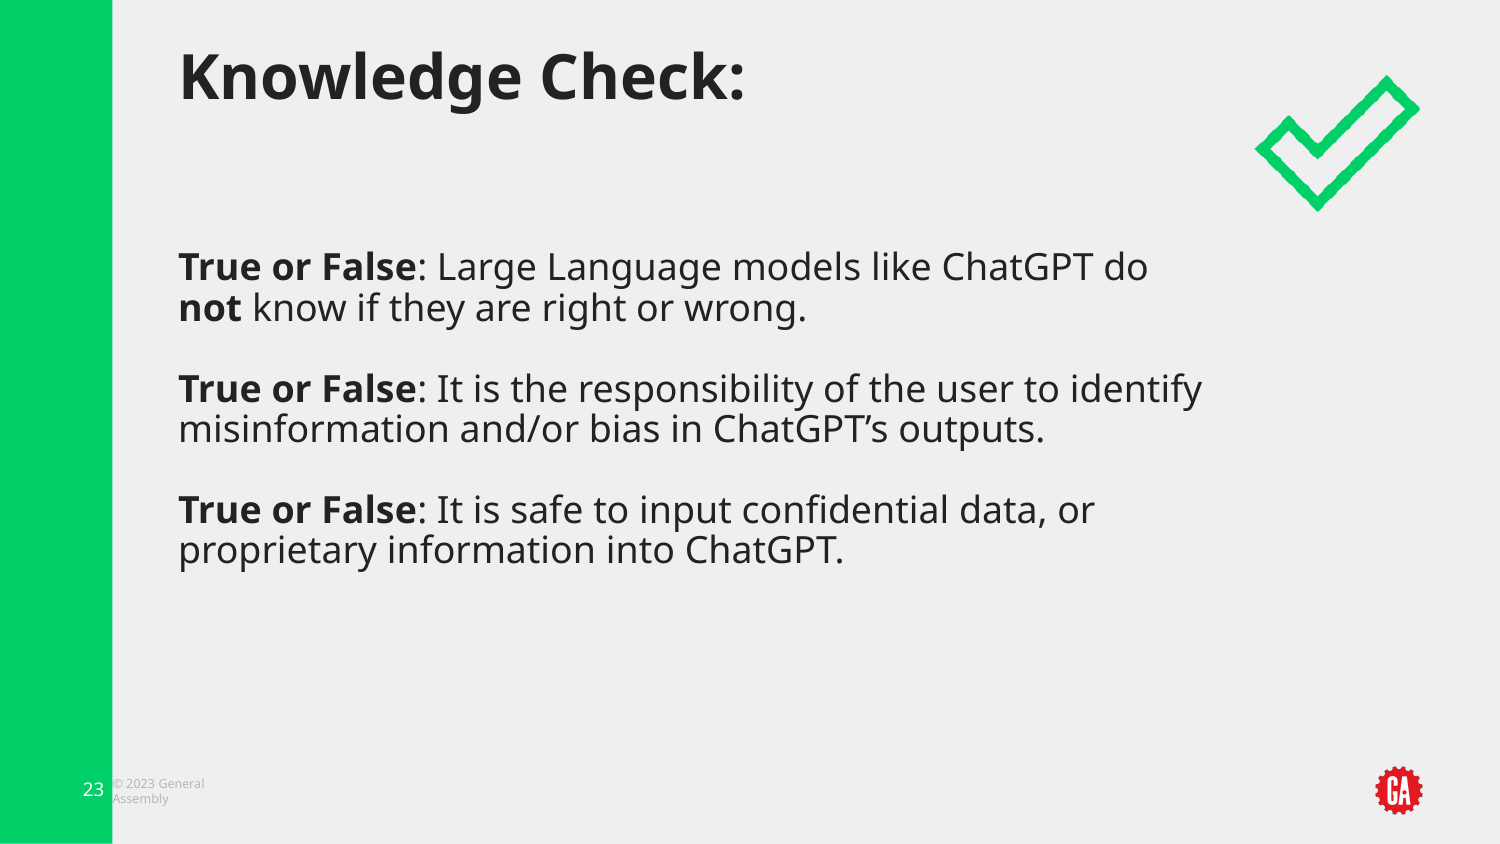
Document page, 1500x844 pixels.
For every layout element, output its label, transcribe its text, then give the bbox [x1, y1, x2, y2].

slide_number ‹#› [52, 764, 105, 817]
picture [1254, 74, 1420, 213]
picture [1373, 764, 1425, 817]
title Knowledge Check: True or False: Large Language models like ChatGPT do not know if they are right or wrong. True or False: It is the responsibility of the user to identify misinformation and/or bias in ChatGPT’s outputs. True or False: It is safe to input confidential data, or proprietary information into ChatGPT. [178, 46, 1220, 140]
